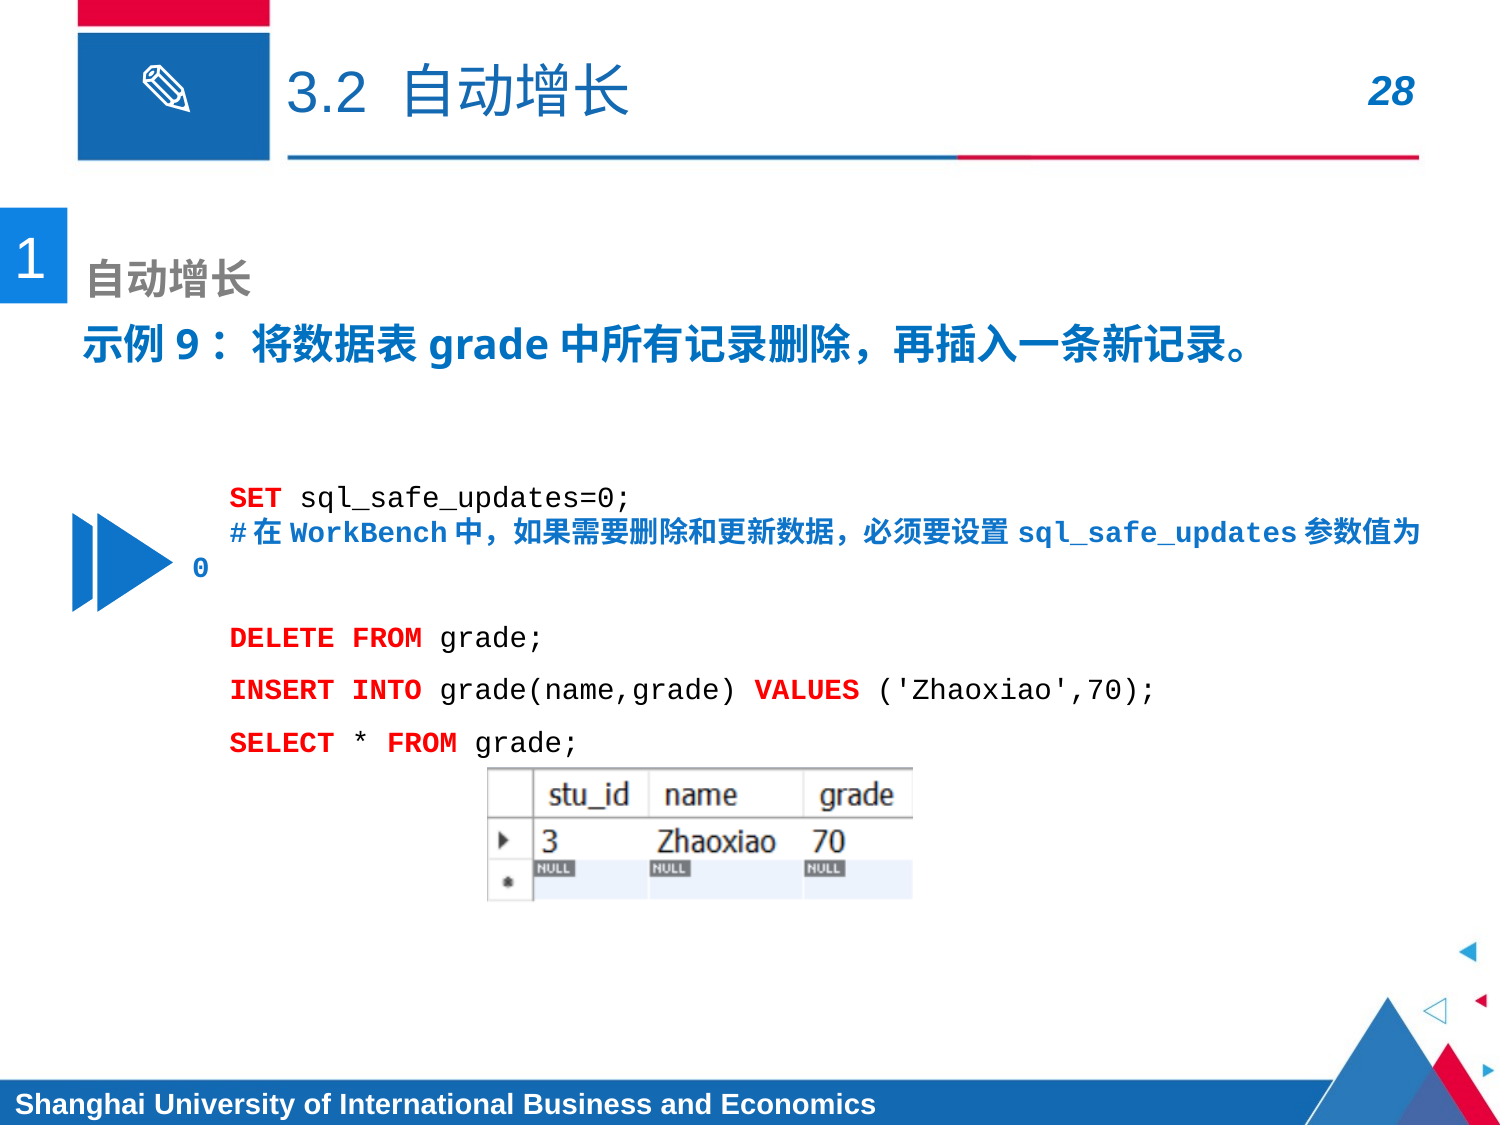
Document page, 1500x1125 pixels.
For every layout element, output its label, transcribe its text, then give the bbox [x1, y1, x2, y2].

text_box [69, 508, 178, 617]
text_box 示例9：将数据表grade中所有记录删除，再插入一条新记录。 [67, 310, 1464, 375]
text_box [0, 207, 68, 304]
picture [0, 0, 1500, 1125]
text_box SET sql_safe_updates=0; #在WorkBench中，如果需要删除和更新数据，必须要设置sql_safe_updates参数值为0 DELETE FROM grade; INSERT INTO grade(name,grade) VALUES ('Zhaoxiao',70); SELECT * FROM grade; [177, 470, 1460, 766]
text_box 自动增长 [70, 245, 842, 310]
title 3.2 自动增长 [271, 25, 1046, 153]
